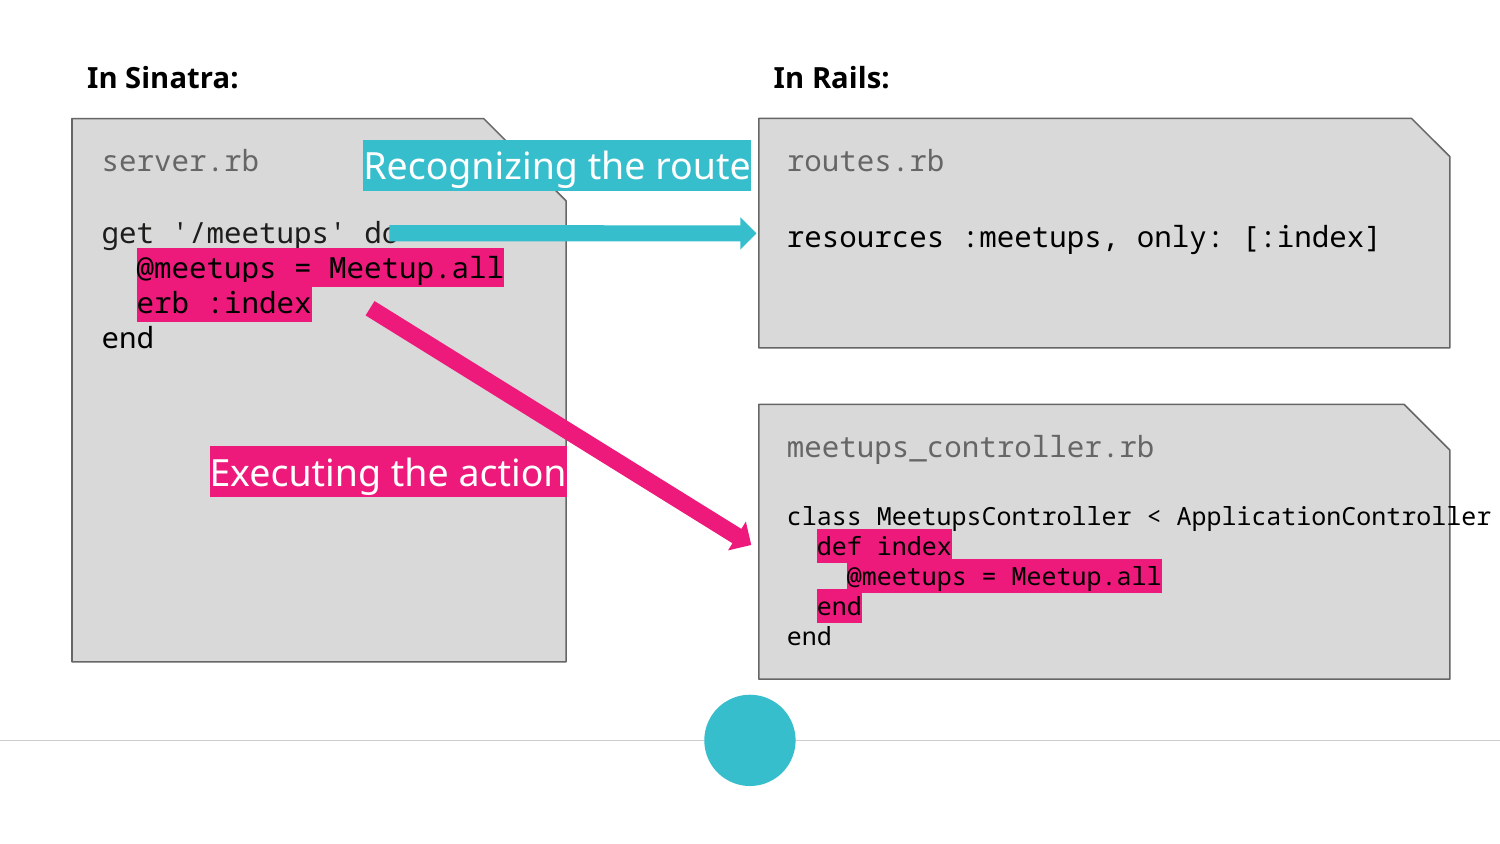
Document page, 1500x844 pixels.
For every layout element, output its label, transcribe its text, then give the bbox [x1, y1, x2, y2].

text_box [365, 301, 752, 551]
text_box [71, 118, 565, 662]
text_box In Sinatra: [71, 44, 539, 100]
text_box class MeetupsController < ApplicationController def index @meetups = Meetup.all end end [771, 485, 1500, 604]
text_box resources :meetups, only: [:index] [771, 203, 1500, 322]
text_box meetups_controller.rb [771, 413, 1363, 469]
text_box server.rb [86, 127, 348, 175]
text_box [758, 118, 1450, 348]
text_box Executing the action [194, 433, 662, 504]
text_box routes.rb [771, 127, 1226, 175]
text_box [389, 217, 757, 250]
text_box [758, 404, 1450, 680]
text_box In Rails: [758, 44, 1226, 100]
text_box get '/meetups' do @meetups = Meetup.all erb :index end [86, 199, 622, 662]
text_box Recognizing the route [348, 127, 758, 197]
